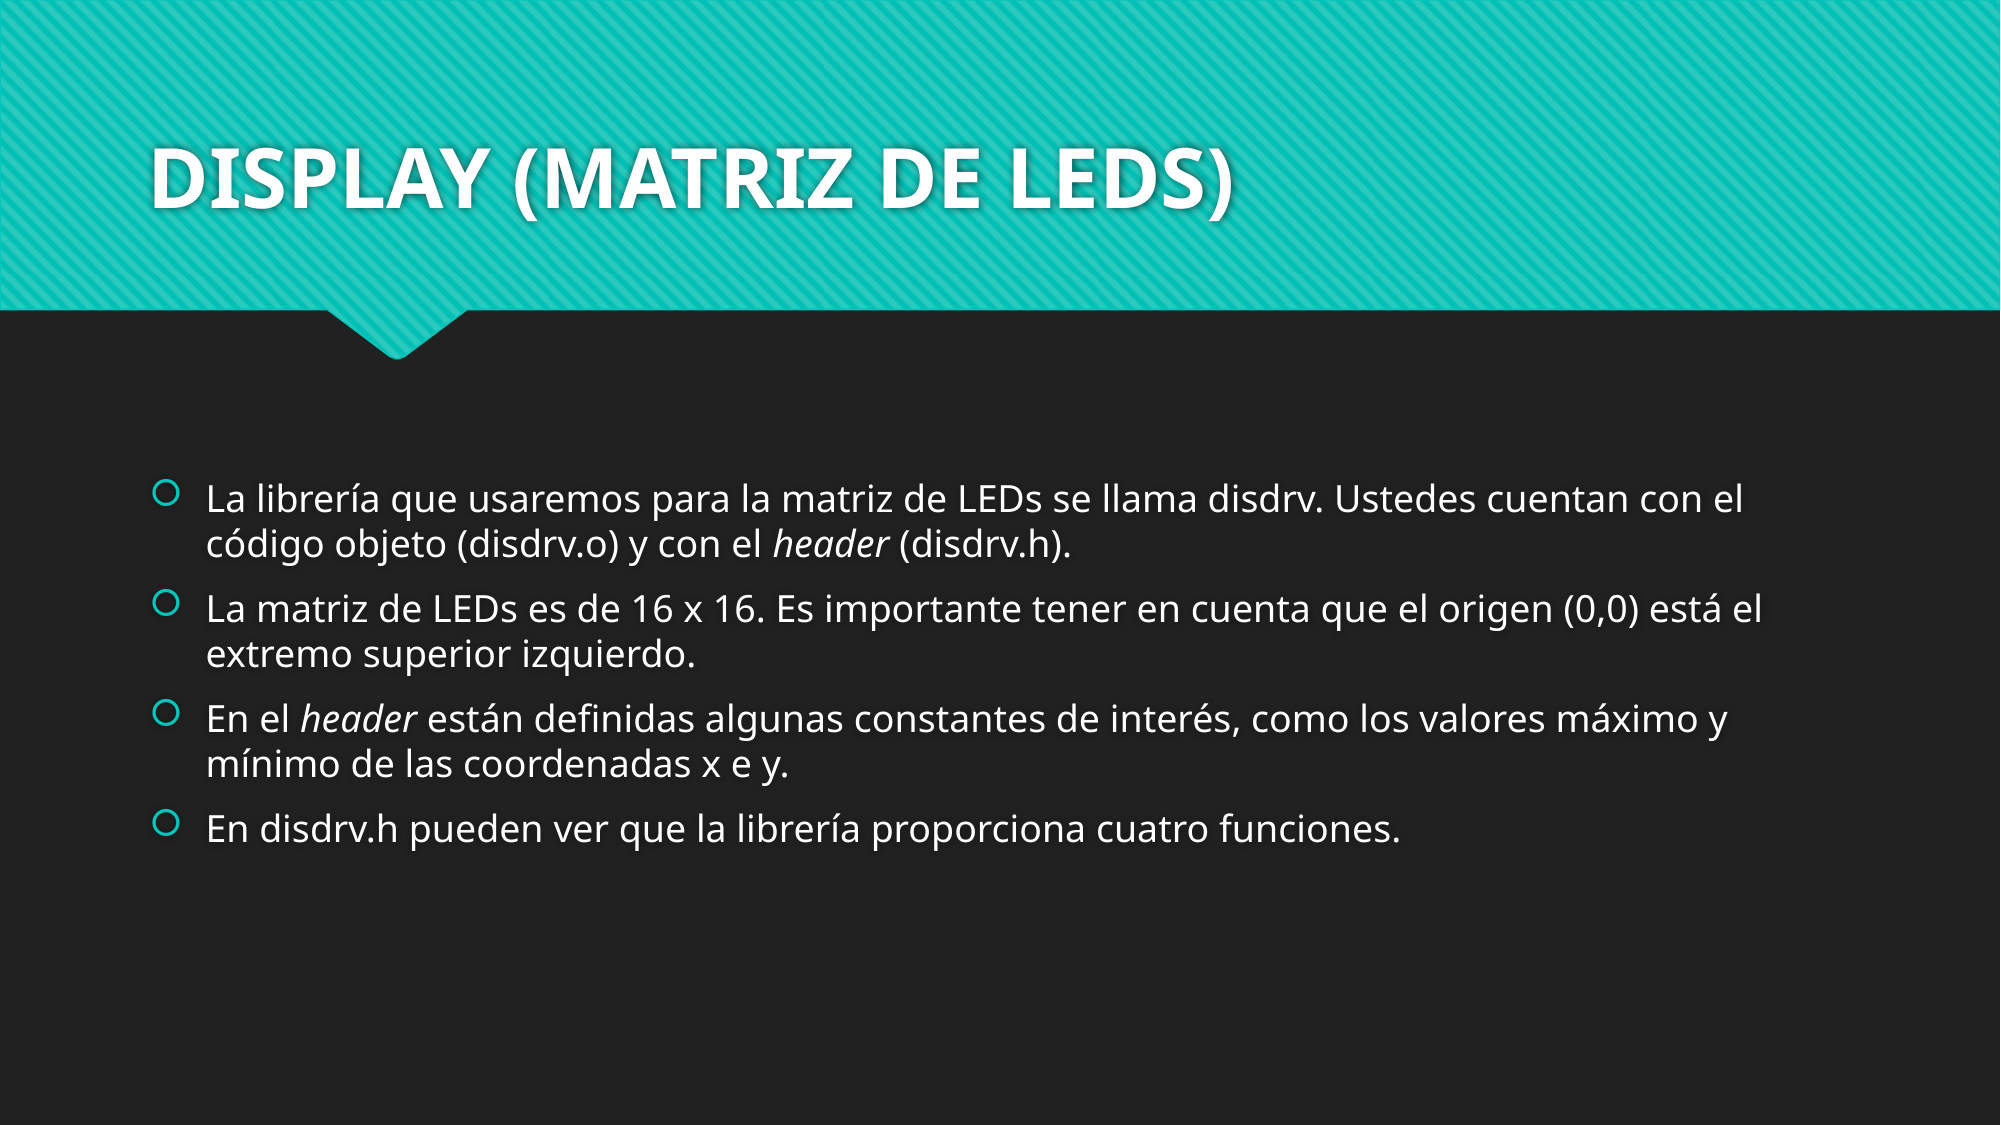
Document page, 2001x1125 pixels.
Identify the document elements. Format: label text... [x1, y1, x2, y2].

list La librería que usaremos para la matriz de LEDs se llama disdrv. Ustedes cuentan con el código objeto (disdrv.o) y con el header (disdrv.h). La matriz de LEDs es de 16 x 16. Es importante tener en cuenta que el origen (0,0) está el extremo superior izquierdo. En el header están definidas algunas constantes de interés, como los valores máximo y mínimo de las coordenadas x e y. En disdrv.h pueden ver que la librería proporciona cuatro funciones. [134, 364, 1866, 962]
title DISPLAY (MATRIZ DE LEDS) [132, 73, 1868, 233]
